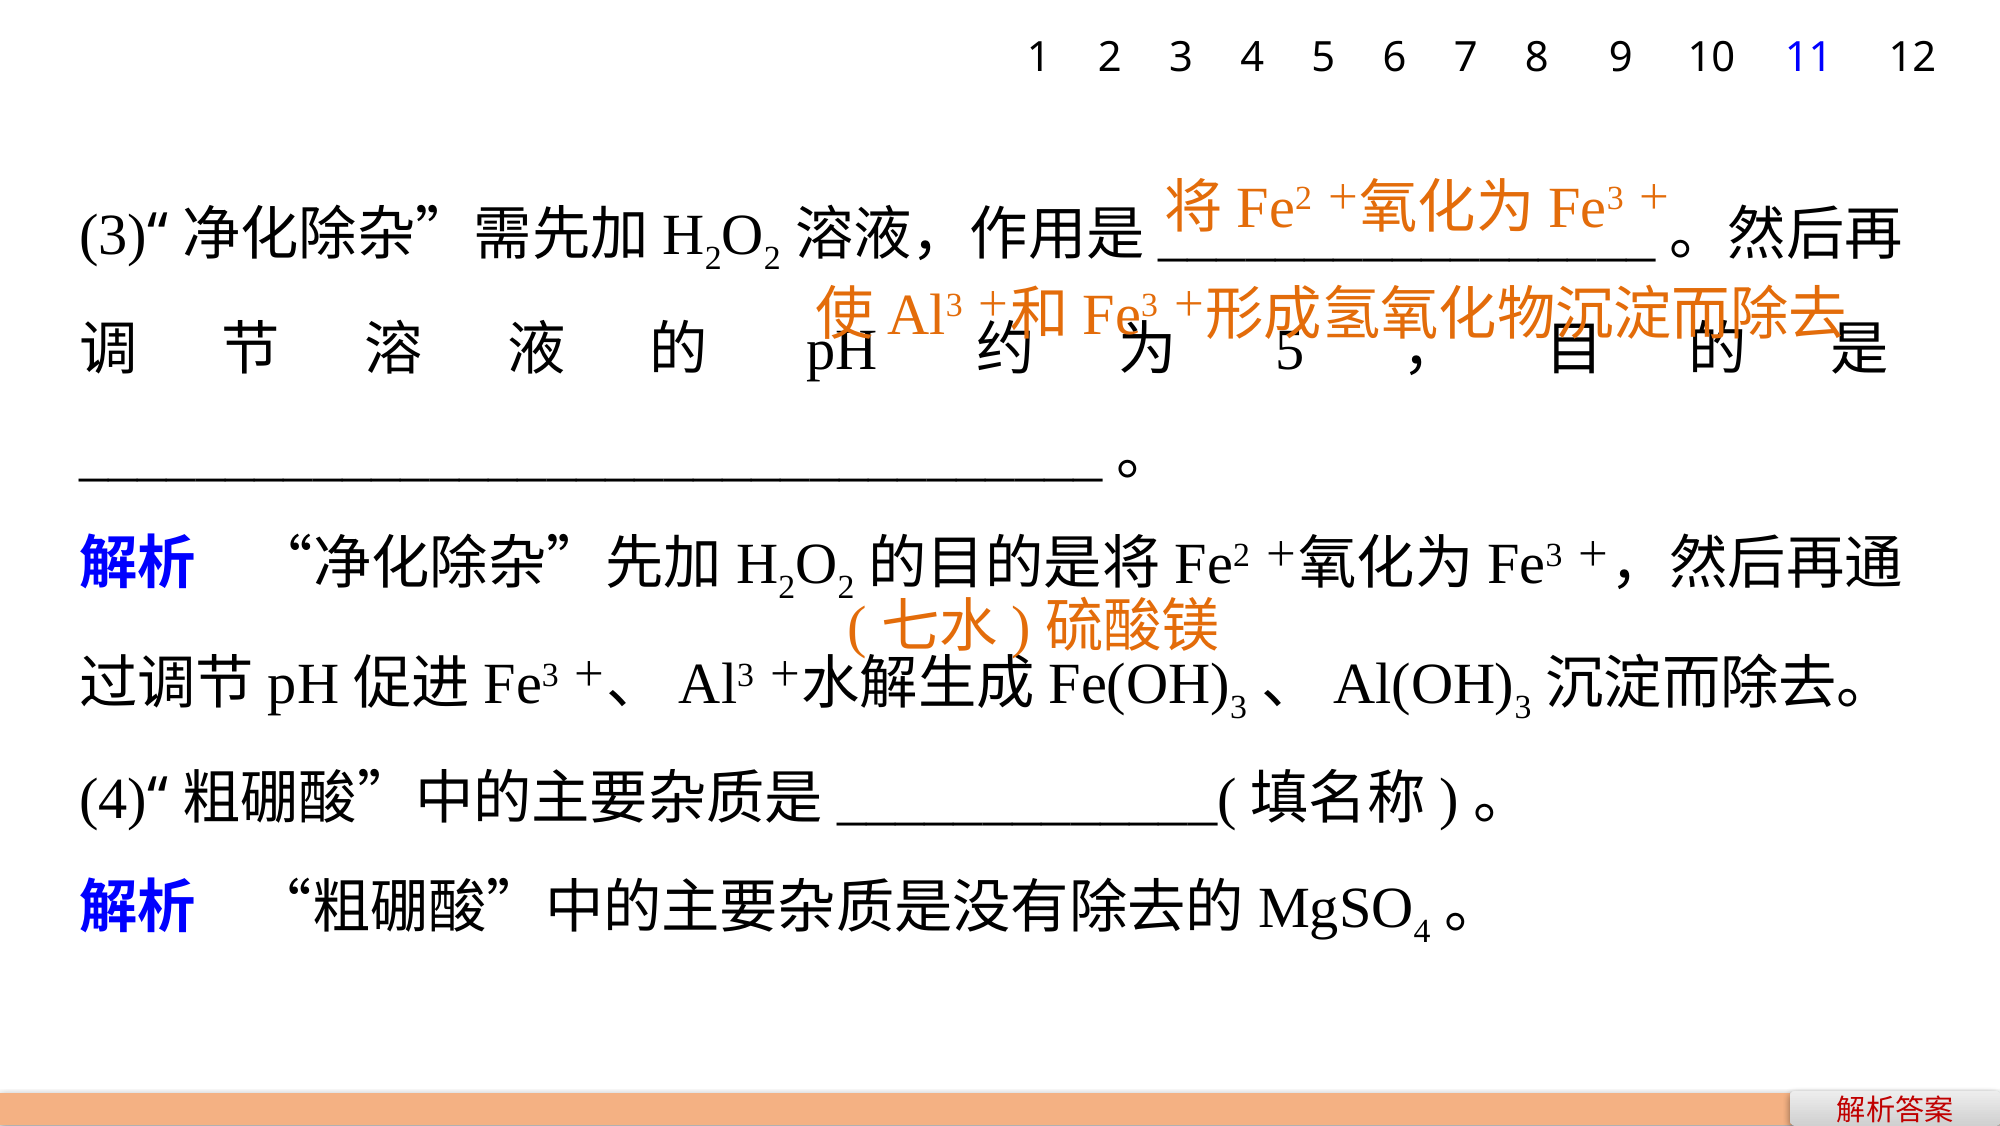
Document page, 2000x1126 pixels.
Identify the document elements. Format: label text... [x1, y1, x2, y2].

text_box 1 [1011, 7, 1071, 102]
text_box 5 [1296, 7, 1356, 102]
text_box 2 [1082, 7, 1142, 102]
text_box 4 [1225, 7, 1285, 102]
text_box 9 [1581, 7, 1653, 102]
text_box 6 [1367, 7, 1427, 102]
text_box 10 [1665, 7, 1756, 102]
text_box 12 [1864, 7, 1957, 102]
text_box [0, 1092, 1787, 1126]
text_box 8 [1509, 7, 1570, 102]
text_box (3)“净化除杂”需先加H2O2溶液，作用是_________________。然后再调节溶液的pH约为5，目的是___________________________________。 解析 “净化除杂”先加H2O2的目的是将Fe2＋氧化为Fe3＋，然后再通过调节pH促进Fe3＋、Al3＋水解生成Fe(OH)3、Al(OH)3沉淀而除去。 (4)“粗硼酸”中的主要杂质是_____________(填名称)。 解析 “粗硼酸”中的主要杂质是没有除去的MgSO4。 [64, 149, 1918, 957]
text_box 将Fe2＋氧化为Fe3＋ [1149, 161, 1687, 247]
text_box 使Al3＋和Fe3＋形成氢氧化物沉淀而除去 [800, 268, 1862, 354]
text_box (七水)硫酸镁 [833, 580, 1235, 666]
text_box 3 [1154, 7, 1214, 102]
text_box 11 [1767, 7, 1853, 102]
text_box 7 [1438, 7, 1498, 102]
text_box 解析答案 [1788, 1089, 2000, 1126]
